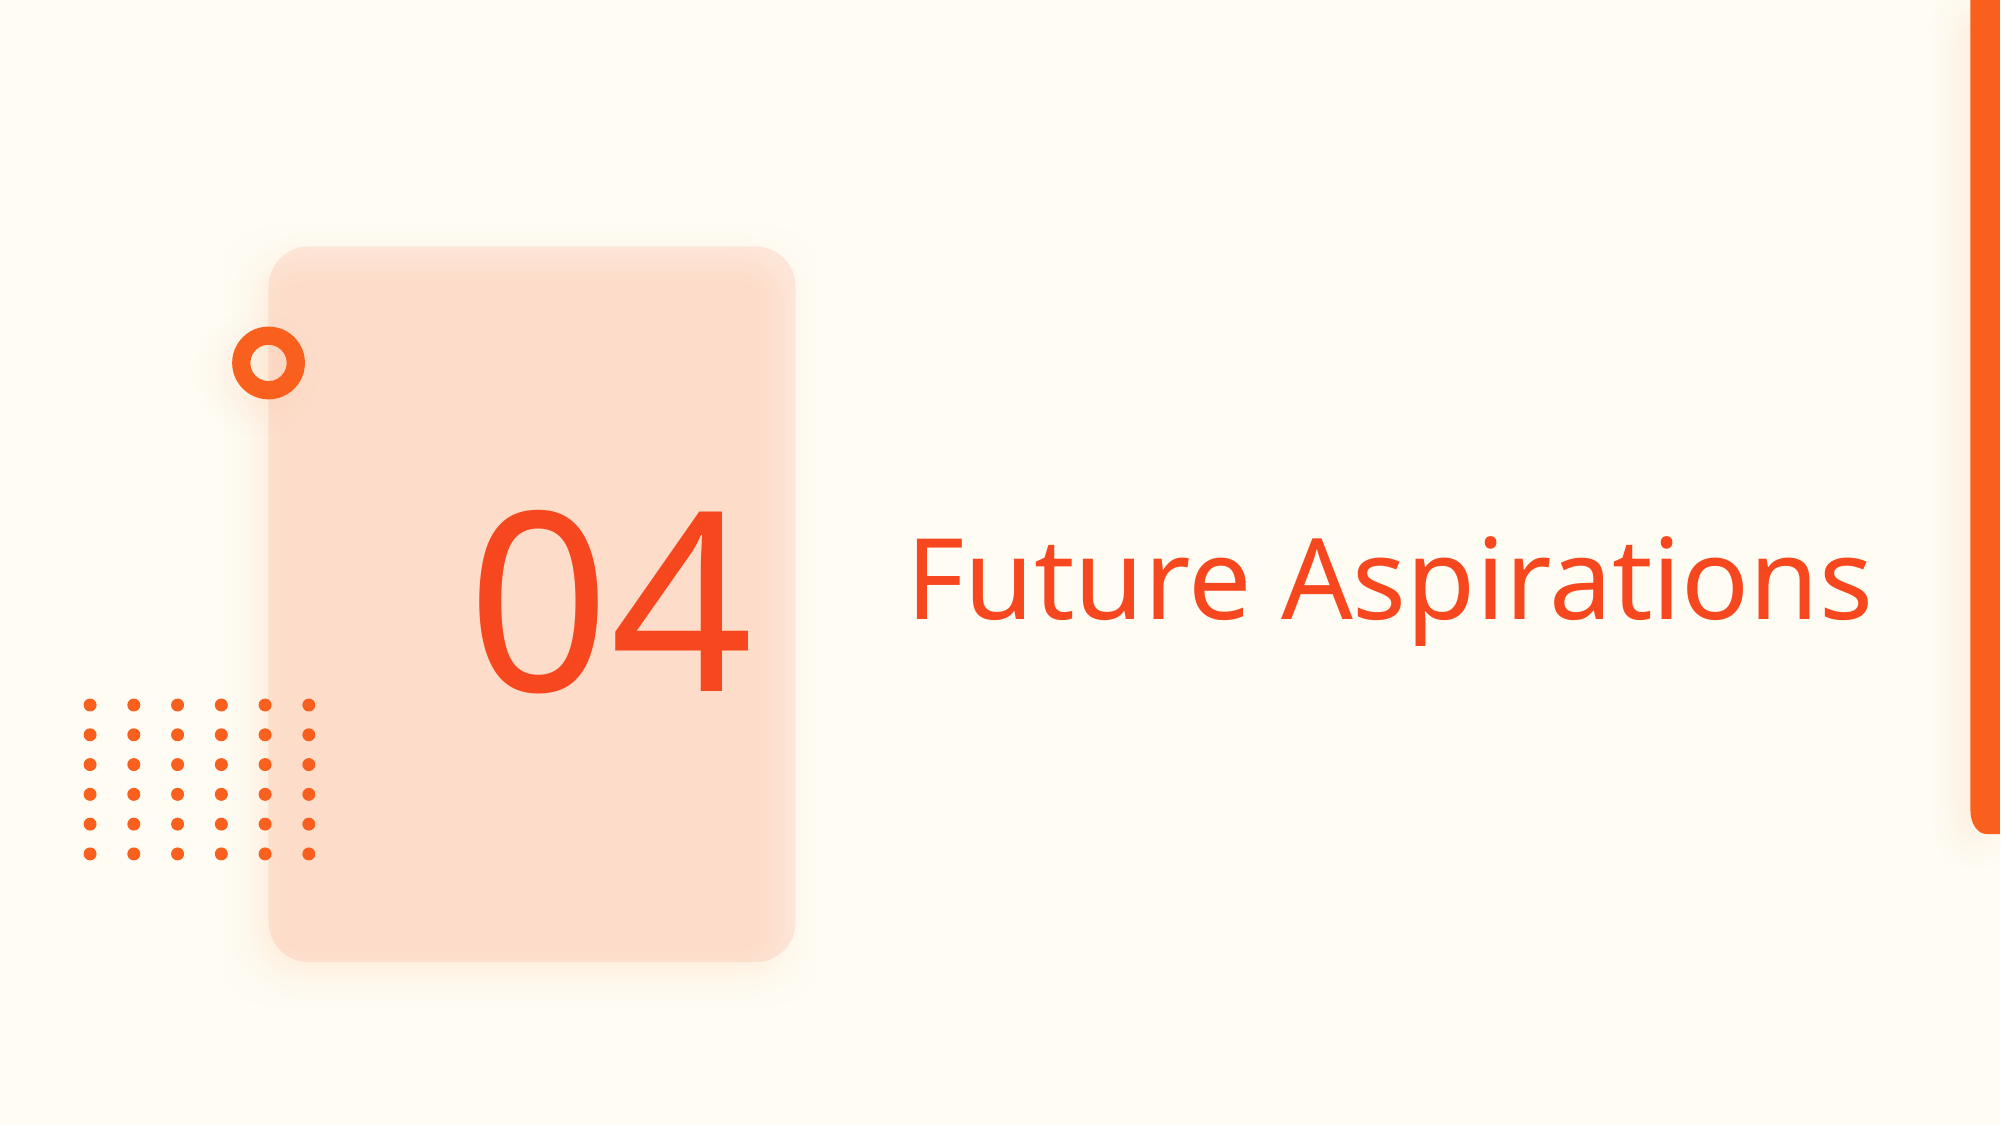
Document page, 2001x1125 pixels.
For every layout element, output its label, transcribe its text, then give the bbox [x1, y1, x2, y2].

list 04 [330, 434, 892, 754]
title Future Aspirations [891, 165, 1940, 957]
